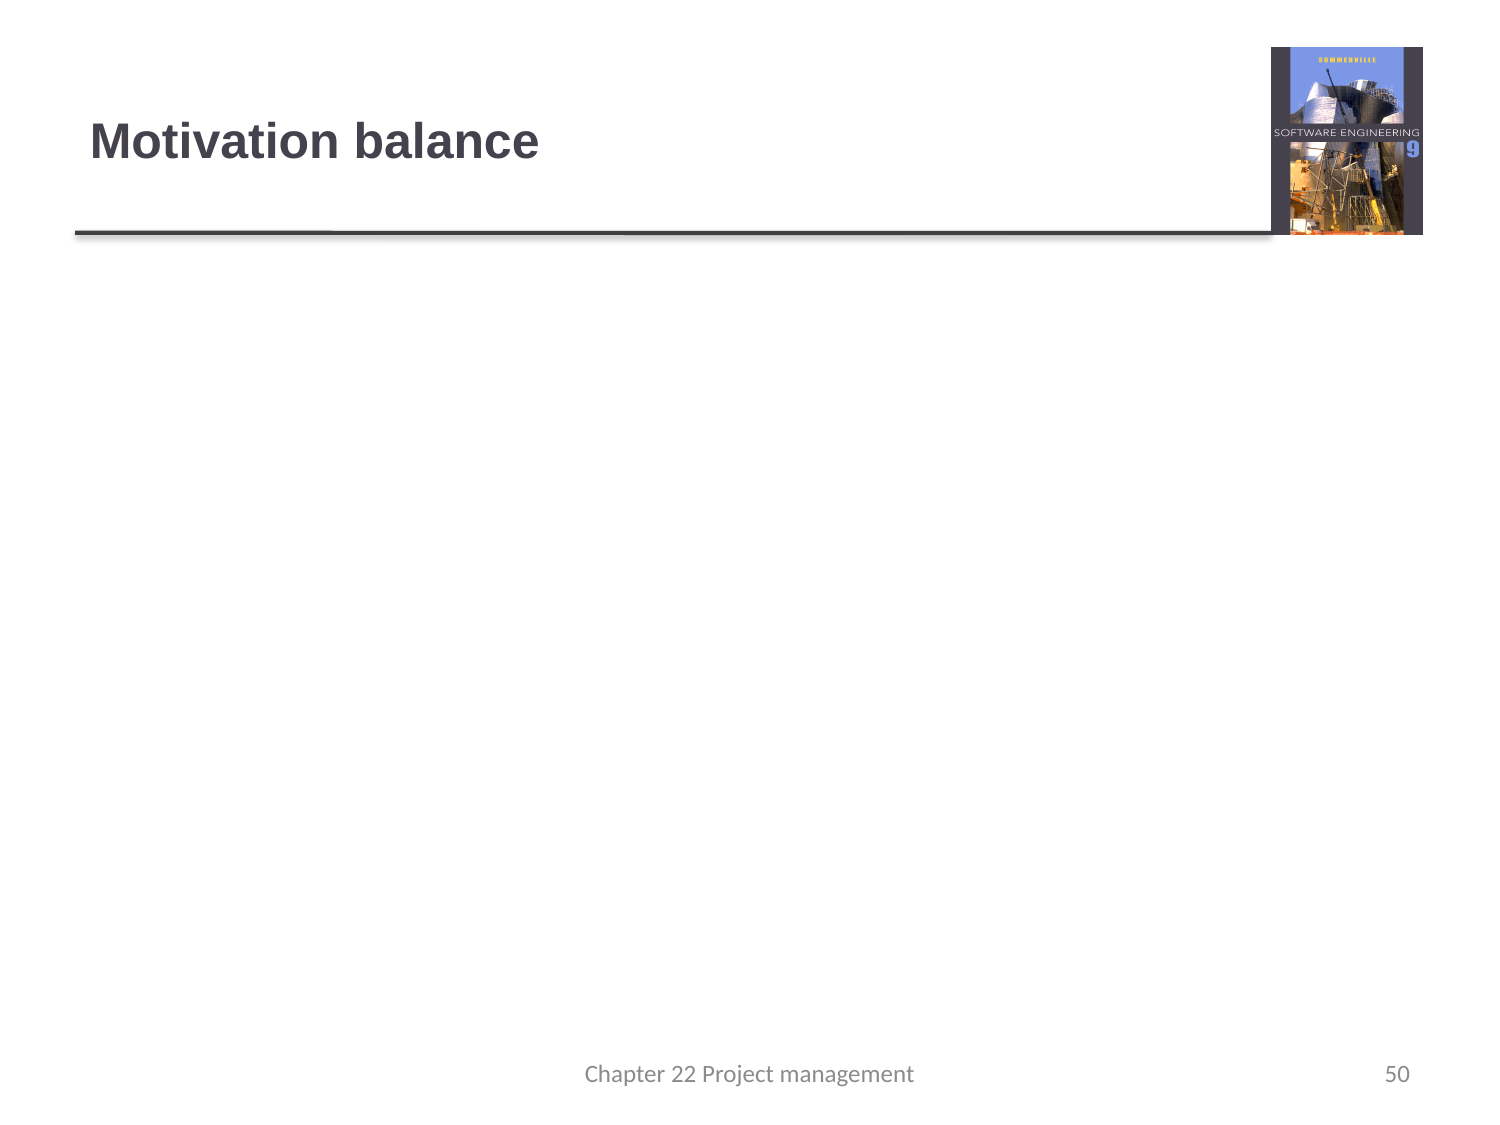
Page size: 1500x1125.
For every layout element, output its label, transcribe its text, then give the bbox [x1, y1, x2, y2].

title Motivation balance [74, 44, 1272, 233]
slide_number 50 [1074, 1042, 1425, 1103]
picture [1272, 47, 1423, 235]
footer Chapter 22 Project management [512, 1042, 988, 1103]
